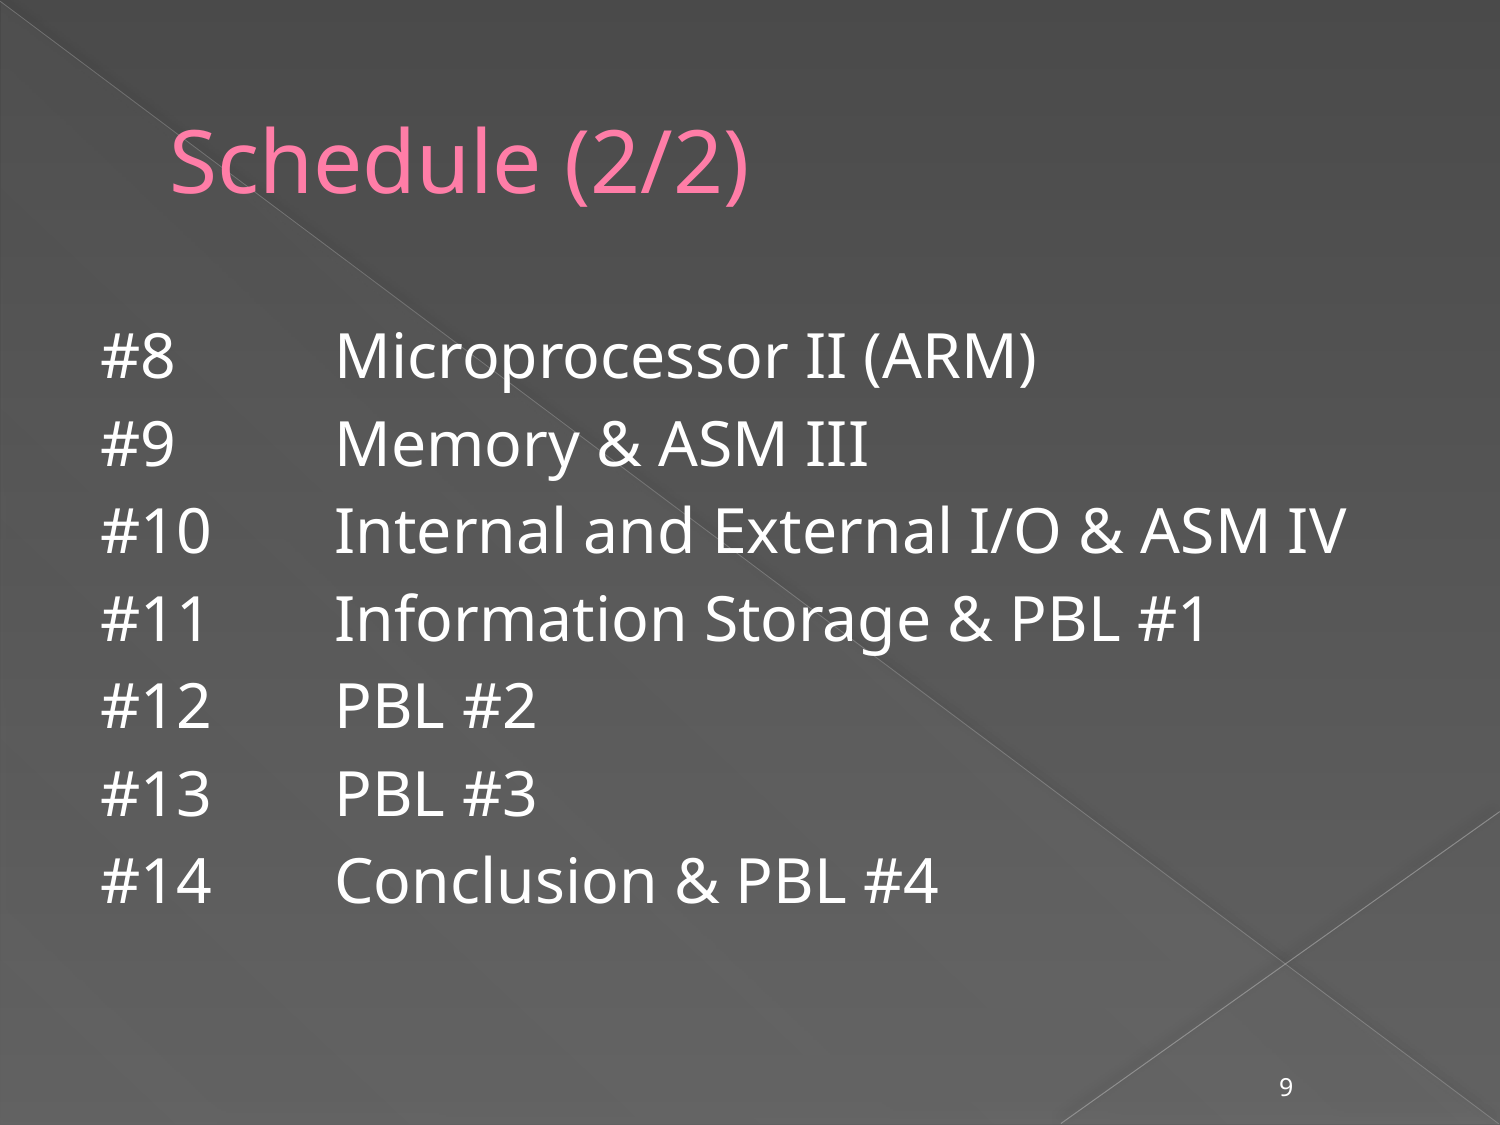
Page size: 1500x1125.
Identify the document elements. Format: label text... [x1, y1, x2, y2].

title Schedule (2/2) [75, 43, 1425, 274]
list #8 Microprocessor II (ARM) #9 Memory & ASM III #10 Internal and External I/O & ASM IV #11 Information Storage & PBL #1 #12 PBL #2 #13 PBL #3 #14 Conclusion & PBL #4 [75, 308, 1500, 1059]
slide_number 9 [1245, 1063, 1328, 1113]
